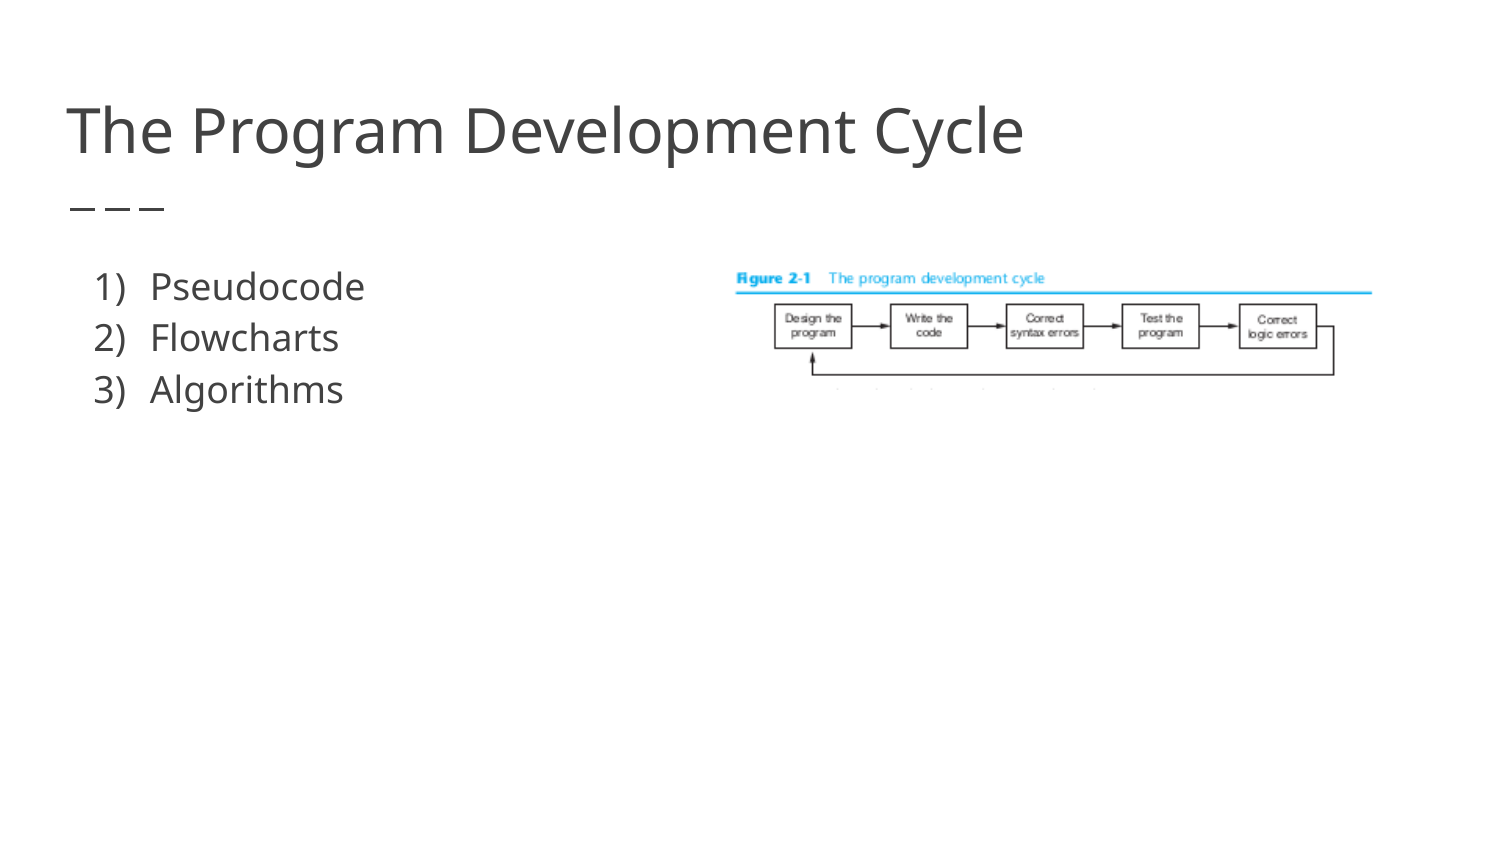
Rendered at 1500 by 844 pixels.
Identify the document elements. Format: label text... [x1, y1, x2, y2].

title The Program Development Cycle [51, 61, 1449, 182]
list Pseudocode Flowcharts Algorithms [59, 240, 1458, 750]
picture [715, 259, 1402, 391]
